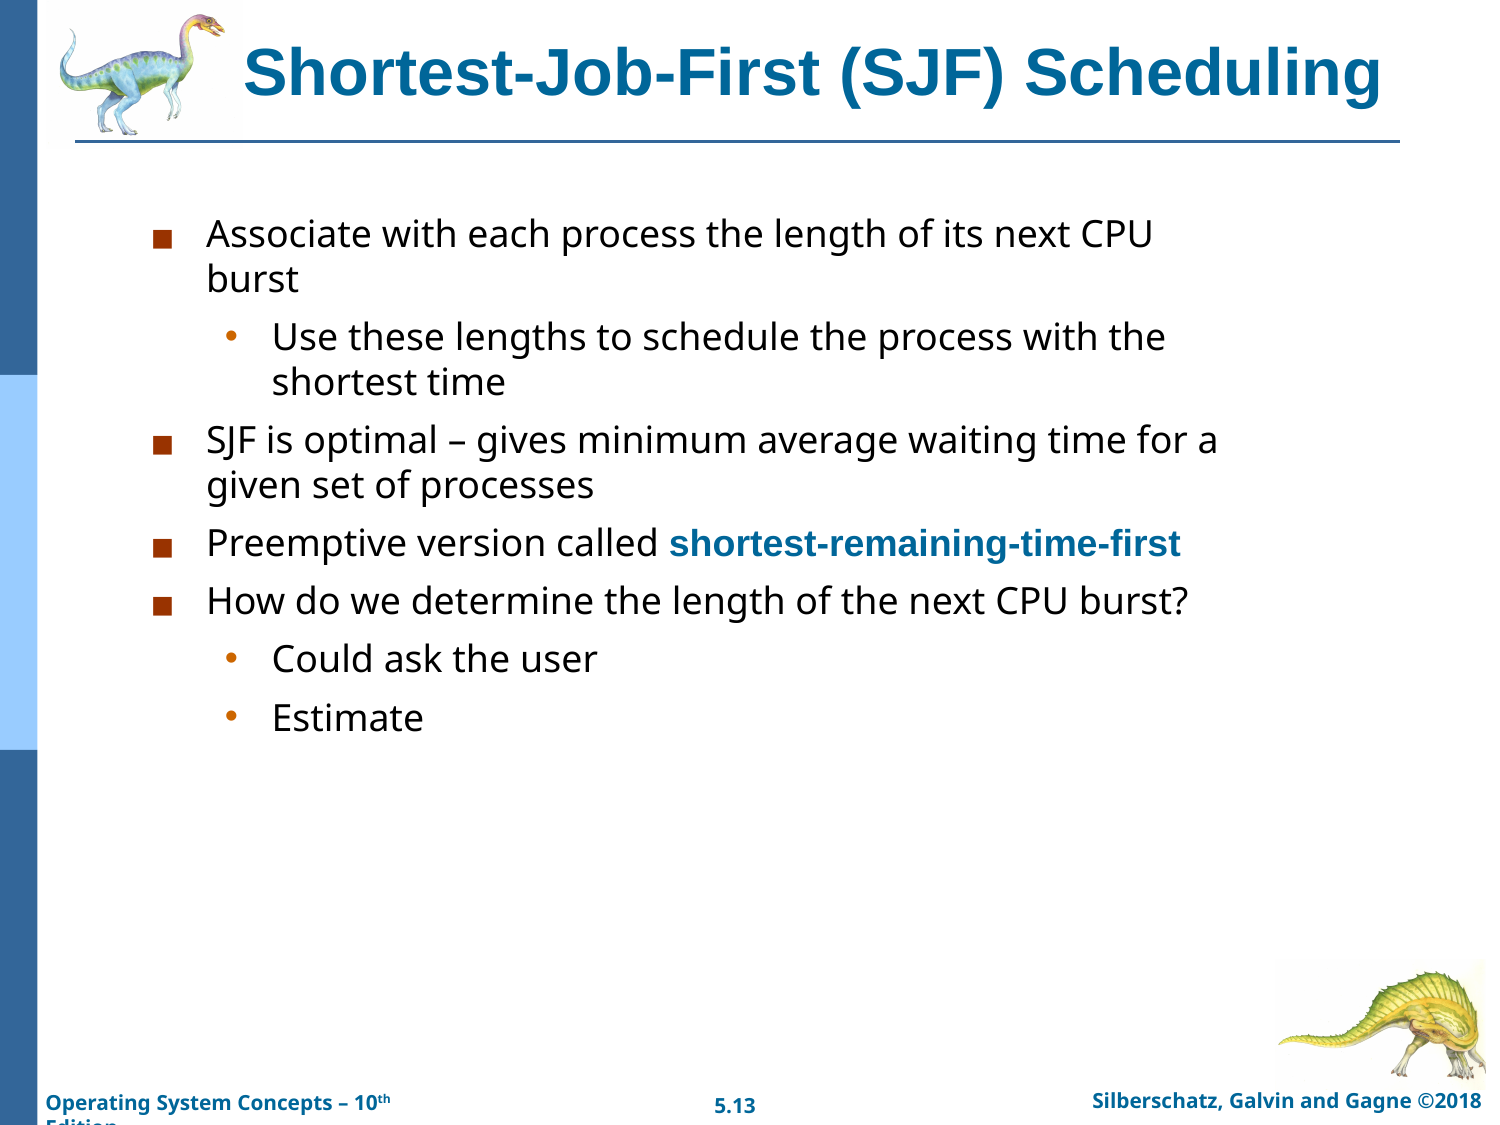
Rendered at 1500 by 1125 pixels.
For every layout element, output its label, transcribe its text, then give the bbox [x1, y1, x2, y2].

picture [46, 0, 243, 149]
title Shortest-Job-First (SJF) Scheduling [181, 21, 1446, 116]
picture [1275, 959, 1486, 1090]
list Associate with each process the length of its next CPU burst Use these lengths to schedule the process with the shortest time SJF is optimal – gives minimum average waiting time for a given set of processes Preemptive version called shortest-remaining-time-first How do we determine the length of the next CPU burst? Could ask the user Estimate [134, 202, 1244, 916]
